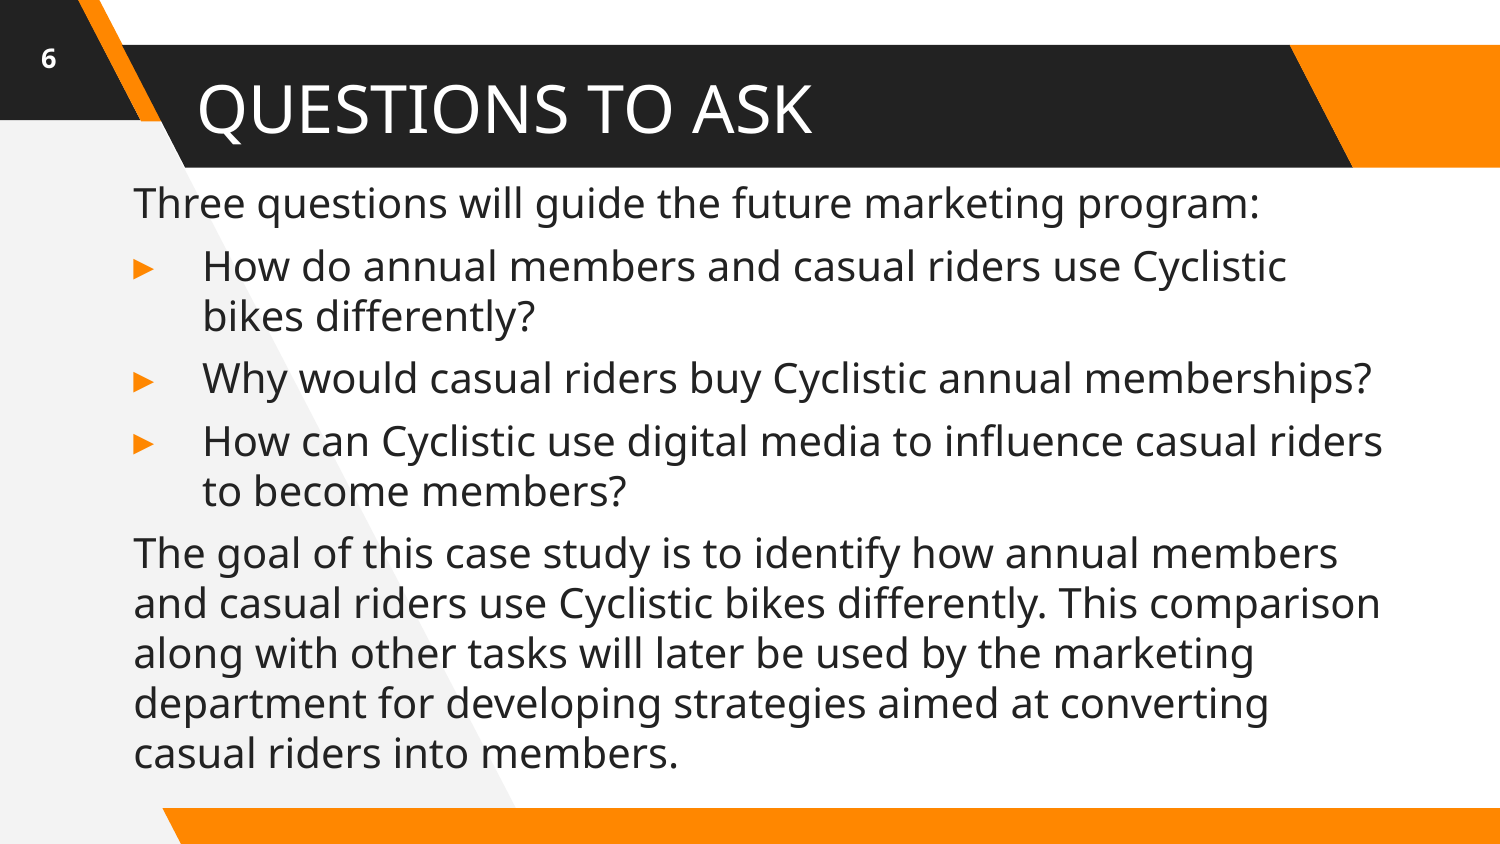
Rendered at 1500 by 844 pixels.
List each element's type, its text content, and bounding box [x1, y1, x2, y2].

title QUESTIONS TO ASK [181, 45, 1285, 161]
slide_number 6 [0, 0, 98, 121]
list Three questions will guide the future marketing program: How do annual members and casual riders use Cyclistic bikes differently? Why would casual riders buy Cyclistic annual memberships? How can Cyclistic use digital media to influence casual riders to become members? The goal of this case study is to identify how annual members and casual riders use Cyclistic bikes differently. This comparison along with other tasks will later be used by the marketing department for developing strategies aimed at converting casual riders into members. [112, 161, 1404, 797]
